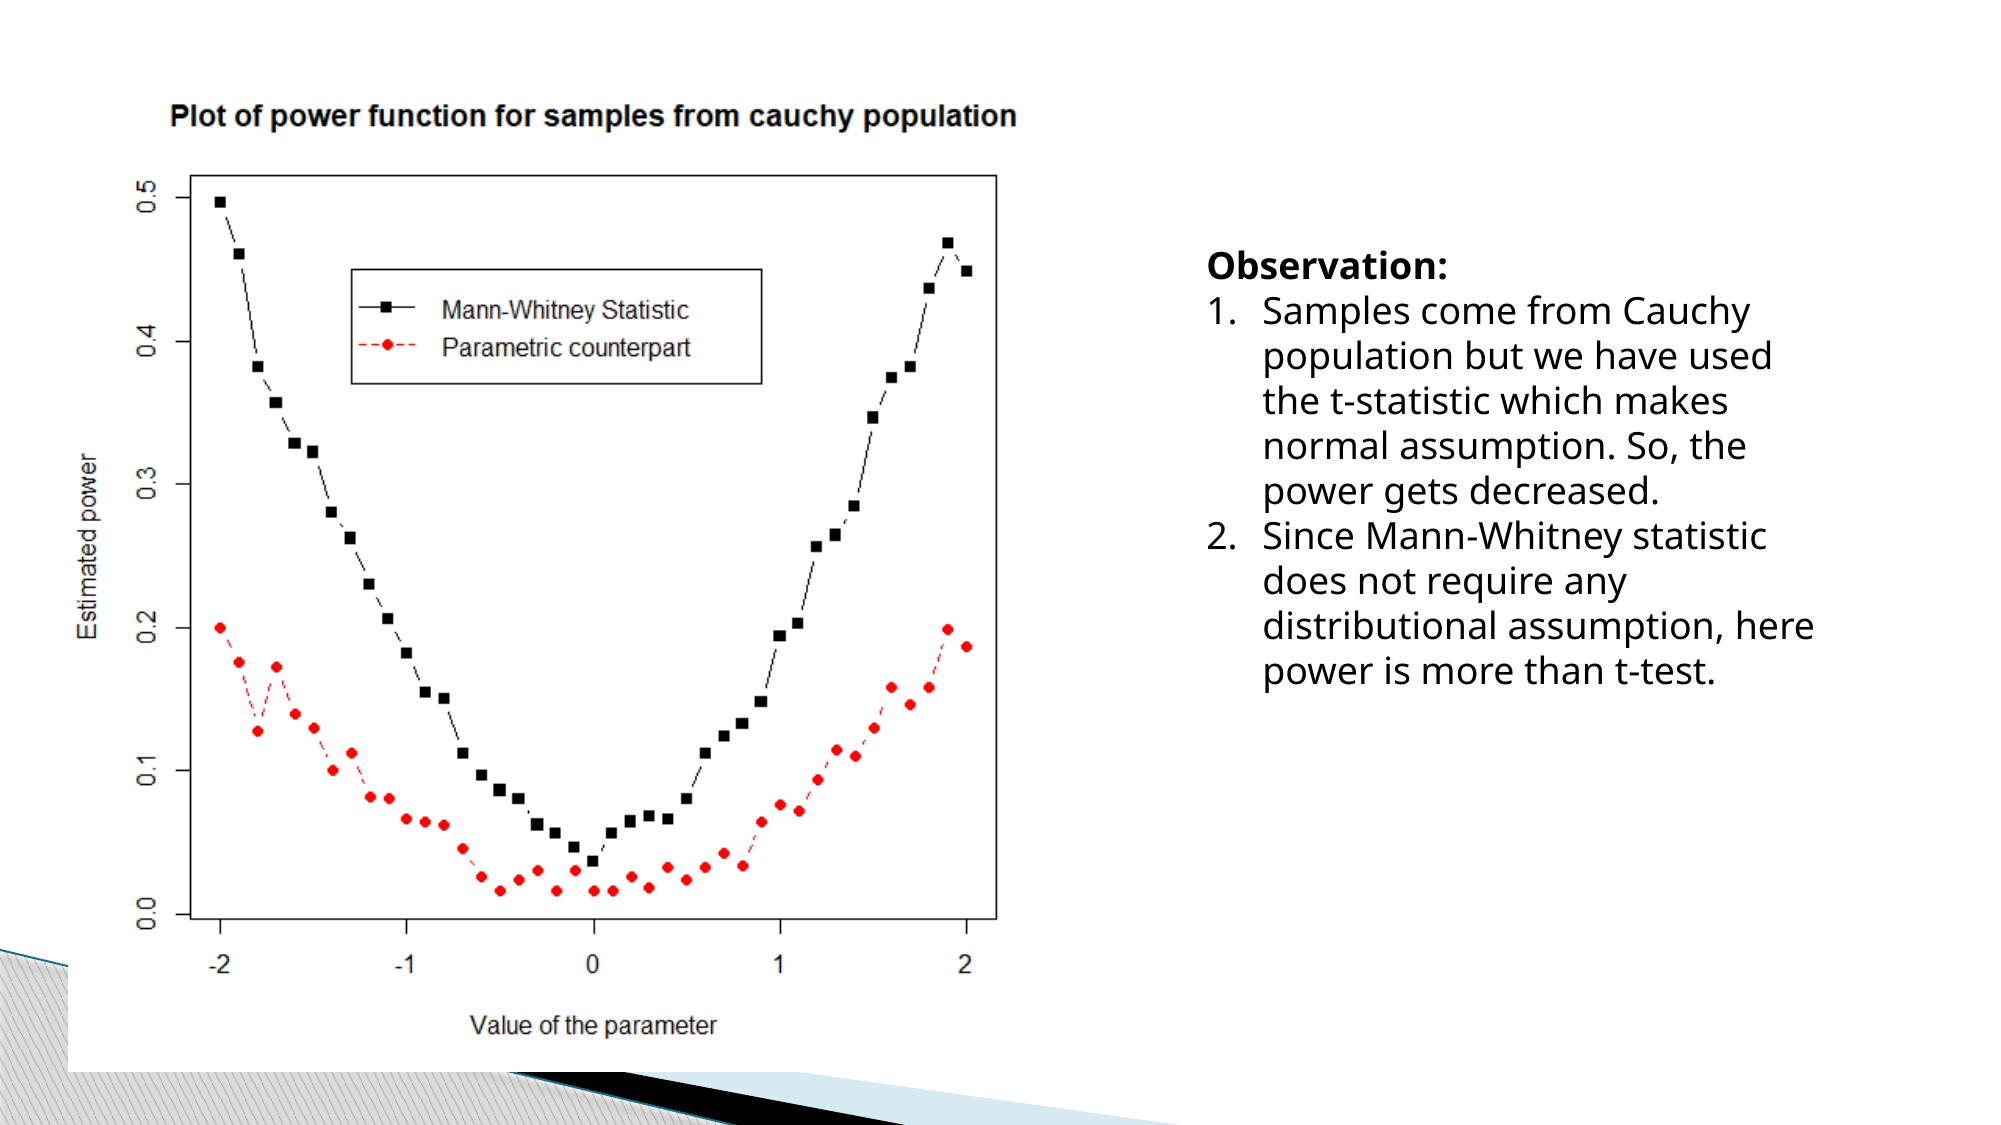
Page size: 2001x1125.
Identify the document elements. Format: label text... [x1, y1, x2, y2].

picture [68, 53, 1060, 1072]
text_box Observation: Samples come from Cauchy population but we have used the t-statistic which makes normal assumption. So, the power gets decreased. Since Mann-Whitney statistic does not require any distributional assumption, here power is more than t-test. [1191, 234, 1856, 699]
